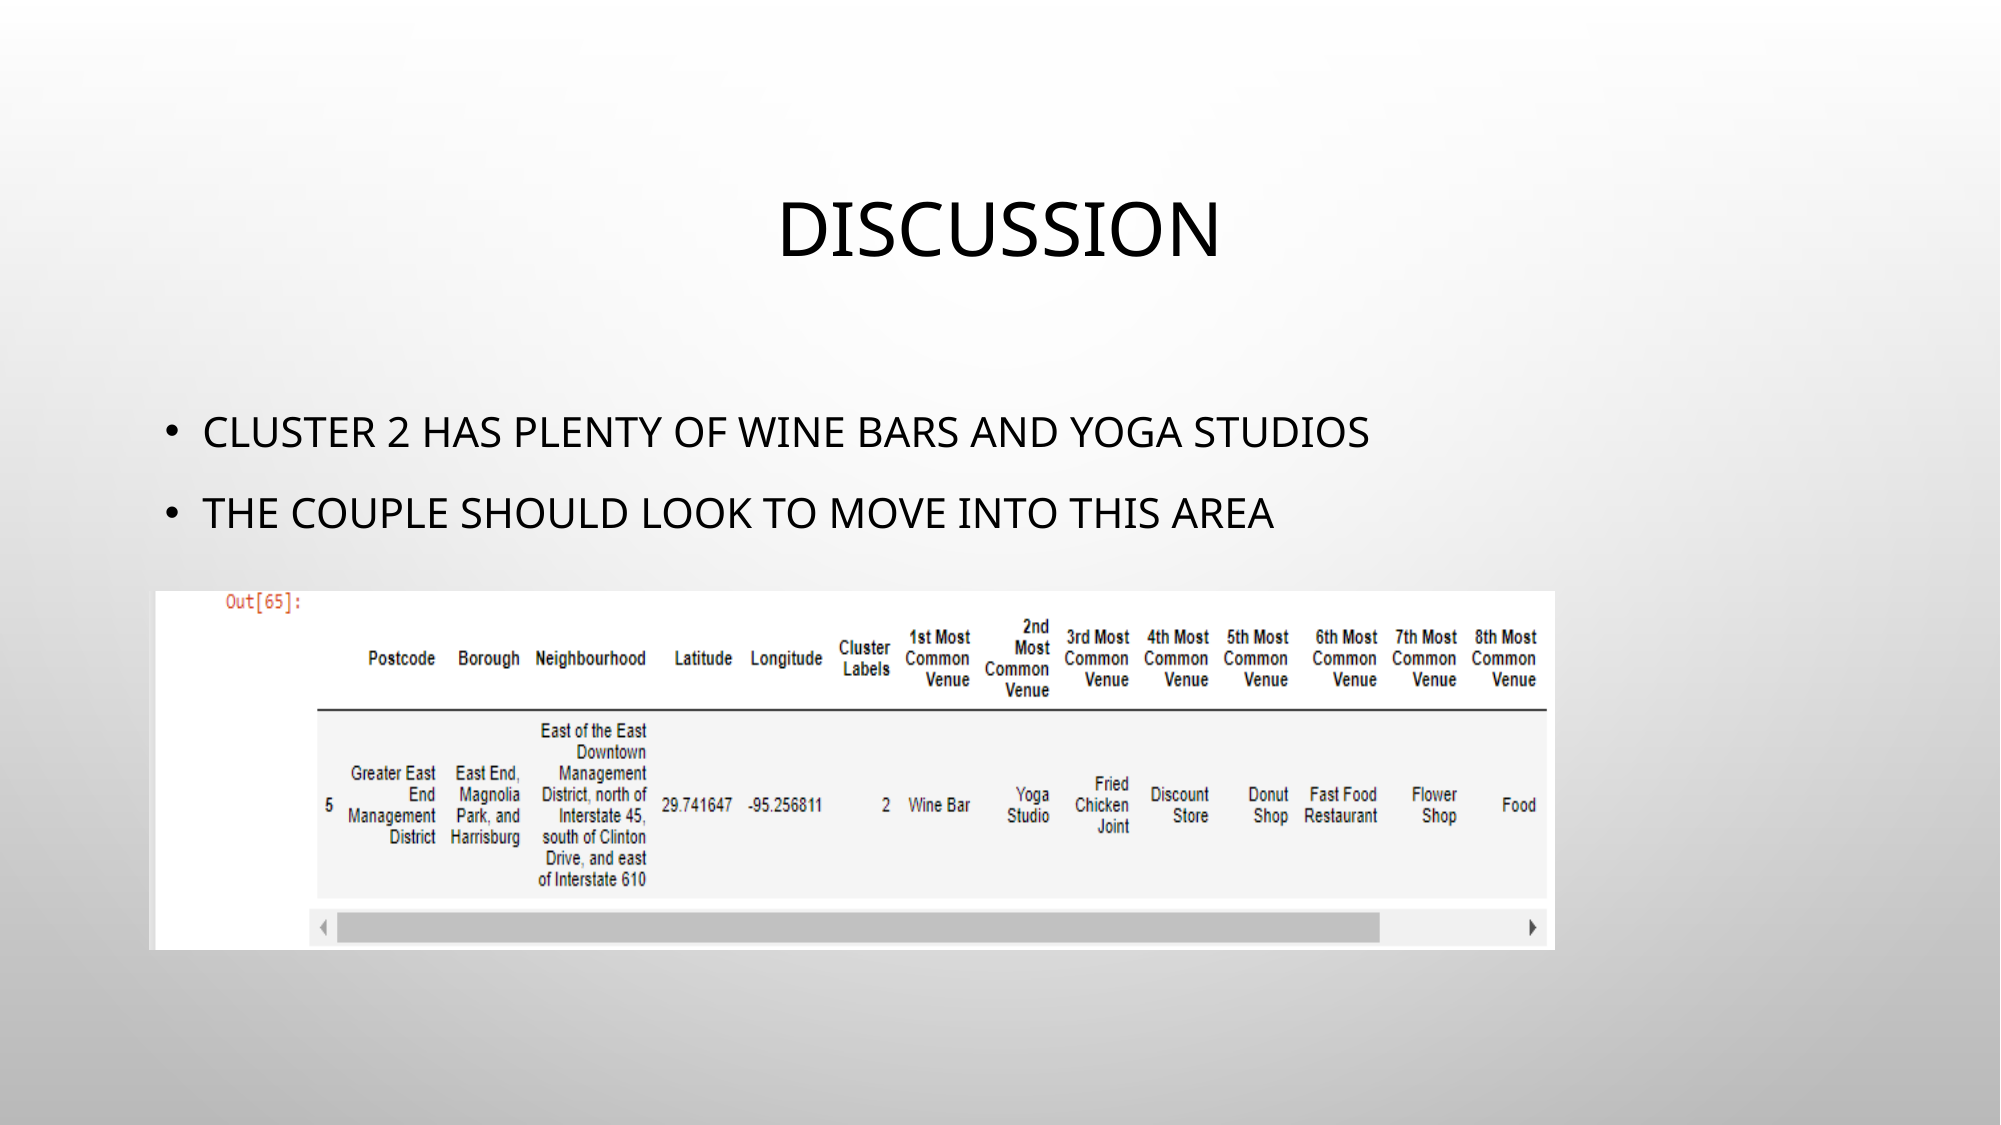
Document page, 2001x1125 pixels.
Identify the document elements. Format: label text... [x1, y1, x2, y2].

title DISCUSSION [149, 101, 1851, 364]
picture [0, 0, 2000, 1125]
list Cluster 2 has plenty of wine bars and yoga studios The couple should look to move into this area [149, 388, 1851, 950]
